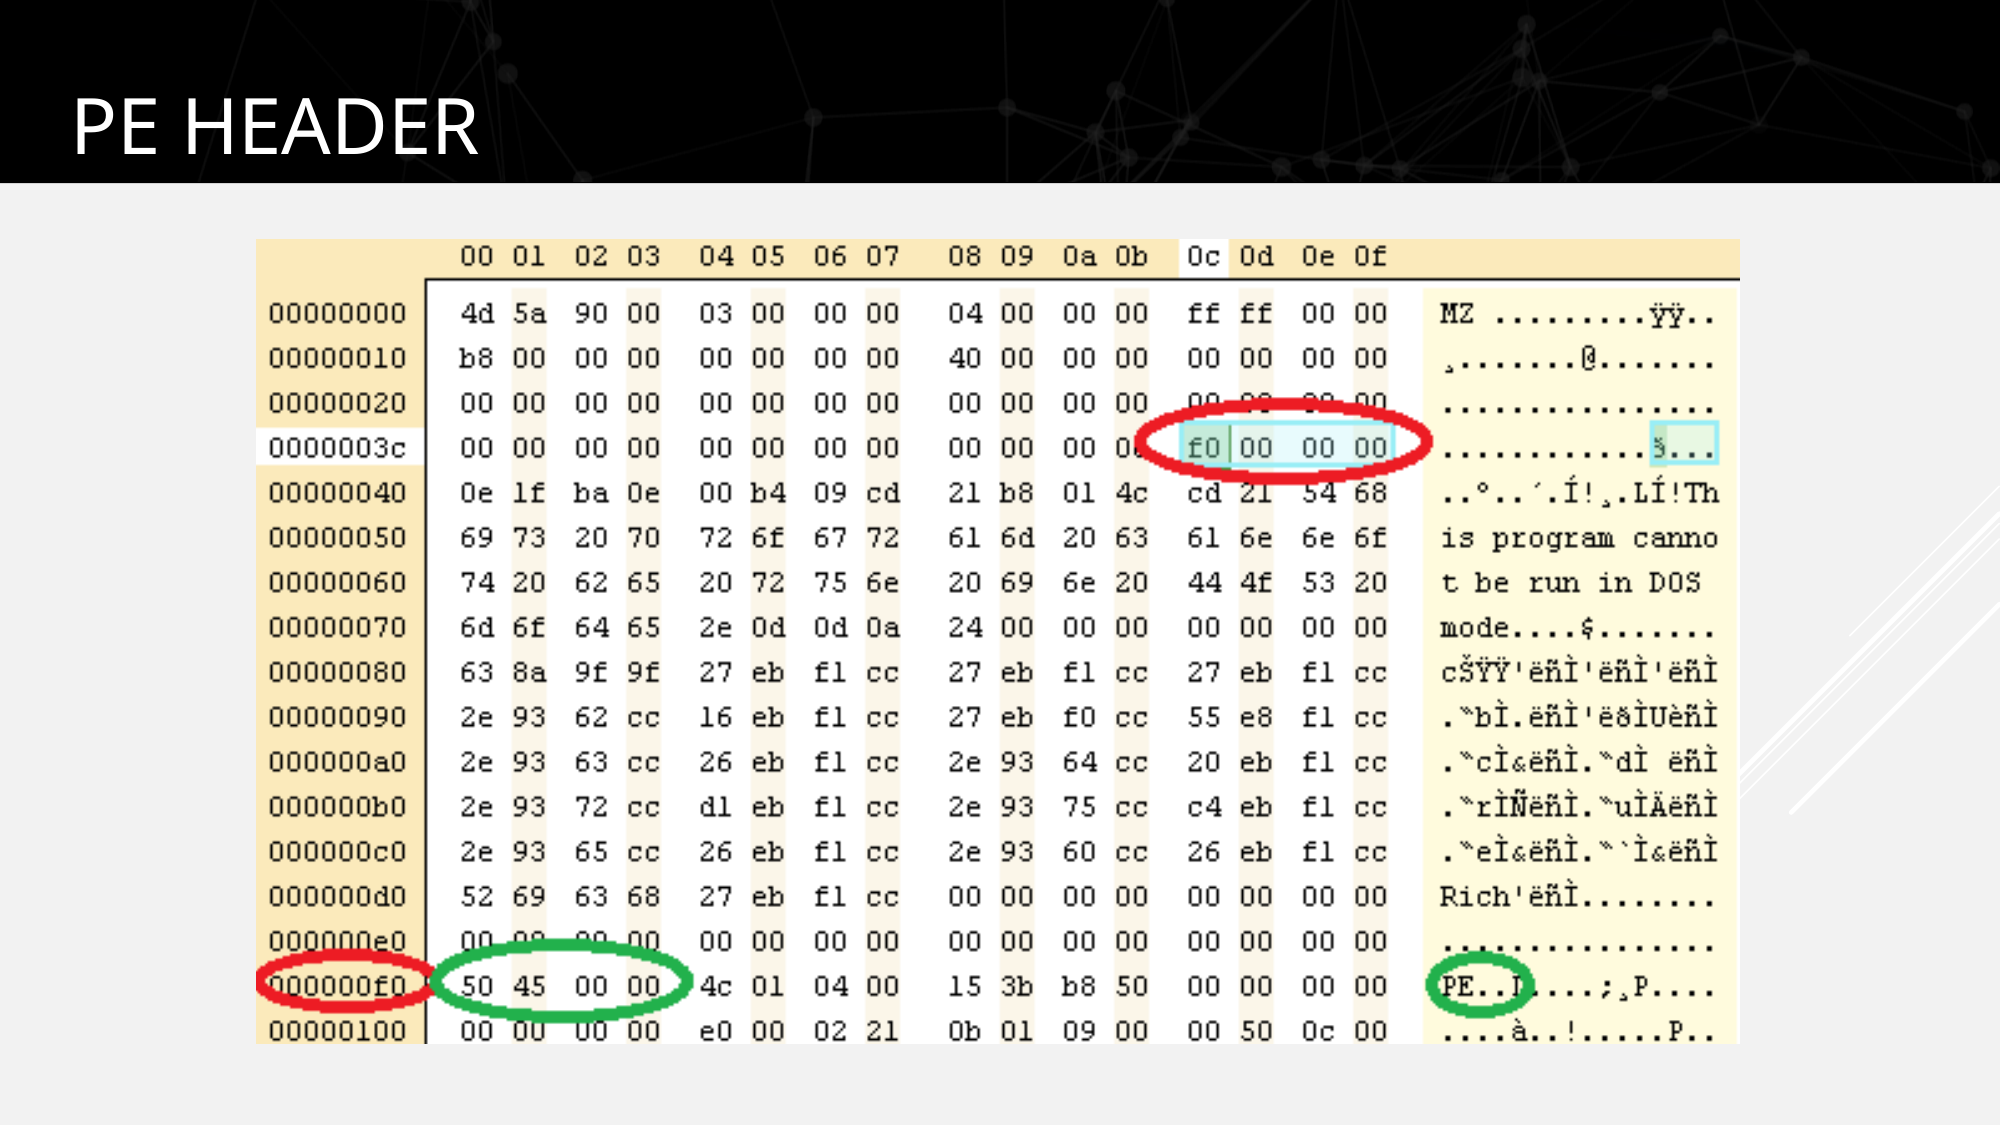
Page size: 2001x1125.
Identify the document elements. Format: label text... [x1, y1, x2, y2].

picture [0, 0, 2000, 182]
title PE header [55, 53, 1791, 194]
picture [255, 239, 1741, 1044]
